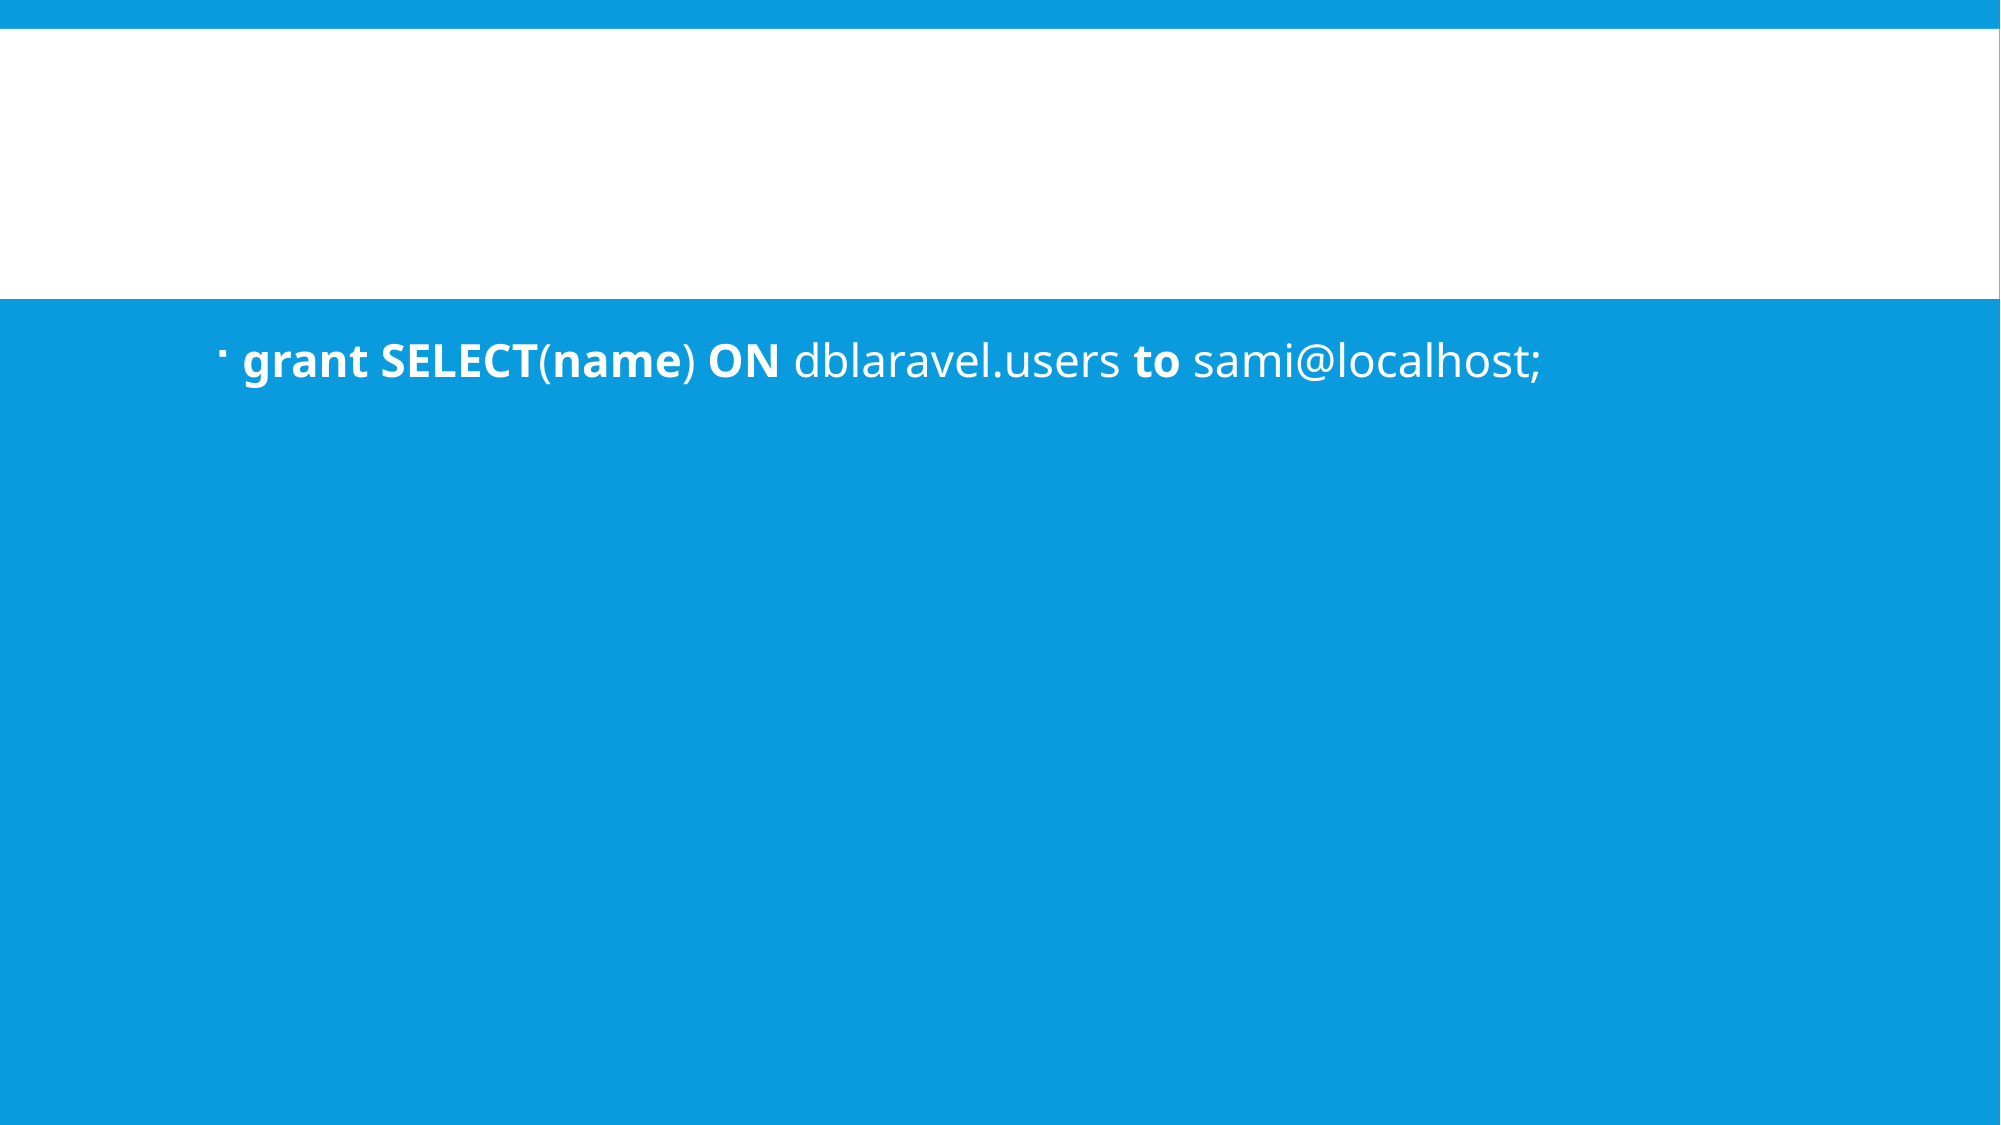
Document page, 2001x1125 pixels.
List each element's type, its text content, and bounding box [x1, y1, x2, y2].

list grant SELECT(name) ON dblaravel.users to sami@localhost; [197, 329, 1803, 1020]
